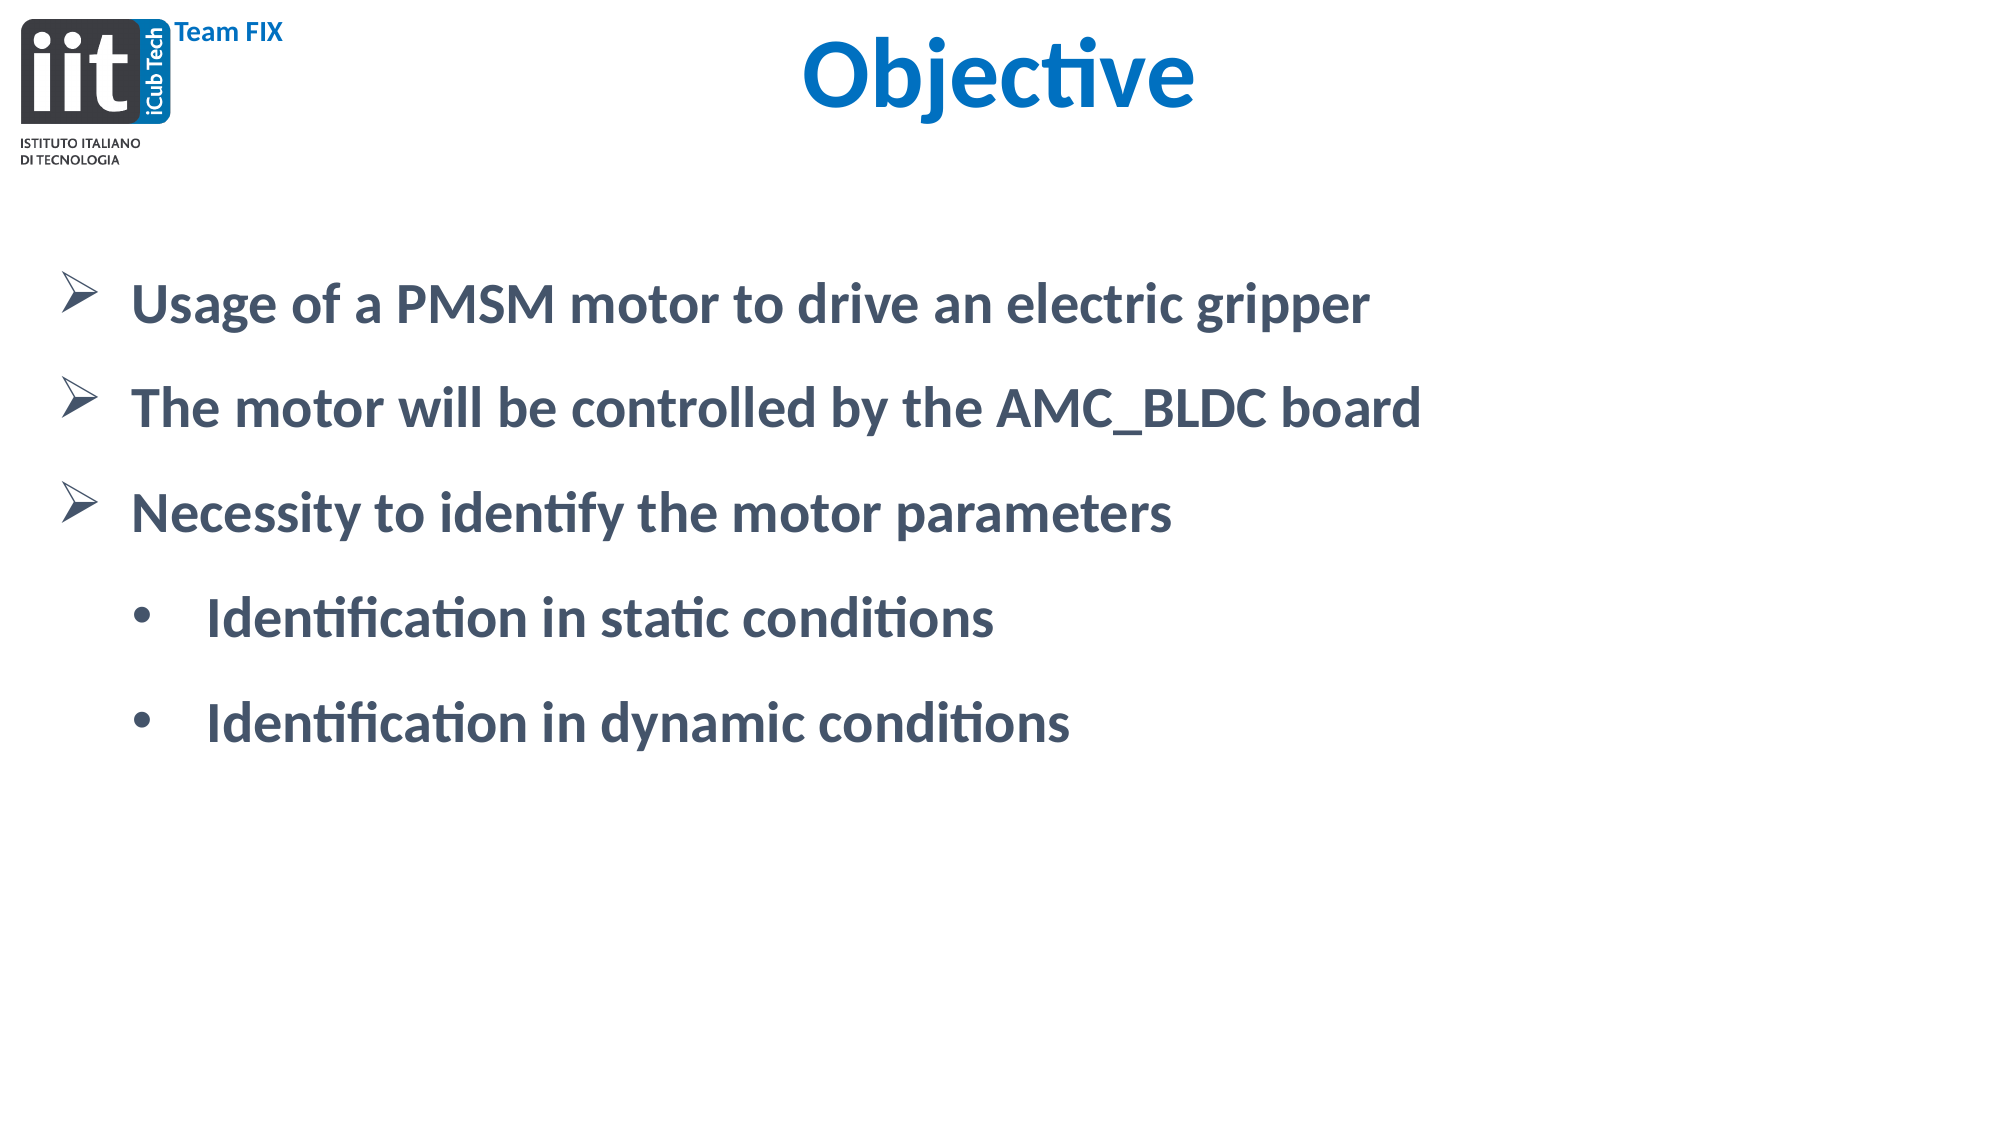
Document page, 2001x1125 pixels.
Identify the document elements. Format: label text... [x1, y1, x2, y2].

text_box Objective [787, 0, 1212, 135]
picture [13, 13, 177, 171]
text_box Usage of a PMSM motor to drive an electric gripper The motor will be controlled by the AMC_BLDC board Necessity to identify the motor parameters Identification in static conditions Identification in dynamic conditions [42, 222, 1911, 762]
